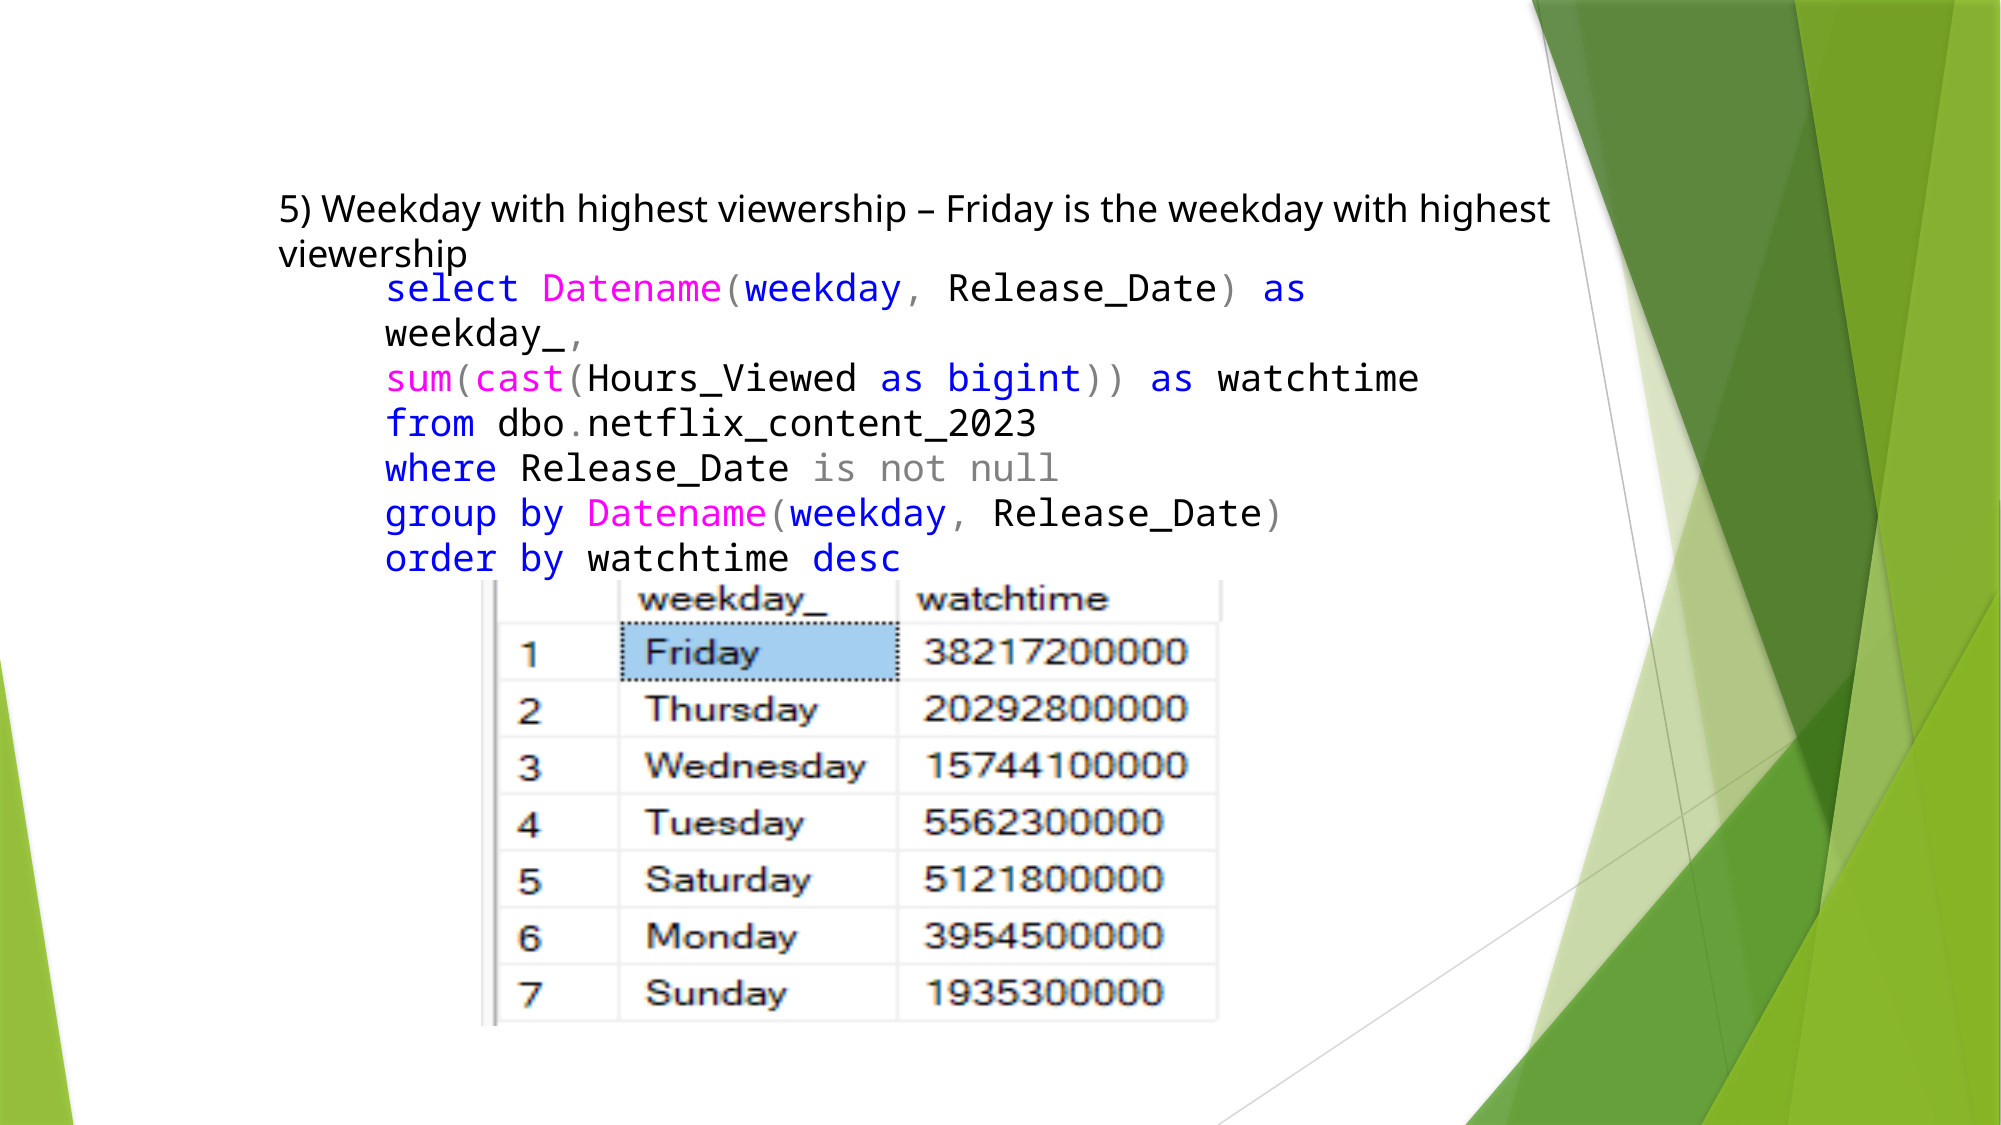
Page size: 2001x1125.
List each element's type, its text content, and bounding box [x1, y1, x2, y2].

text_box select Datename(weekday, Release_Date) as weekday_, sum(cast(Hours_Viewed as bigint)) as watchtime from dbo.netflix_content_2023 where Release_Date is not null group by Datename(weekday, Release_Date) order by watchtime desc [370, 256, 1532, 586]
picture [480, 580, 1328, 1026]
text_box 5) Weekday with highest viewership – Friday is the weekday with highest viewership [263, 177, 1638, 282]
